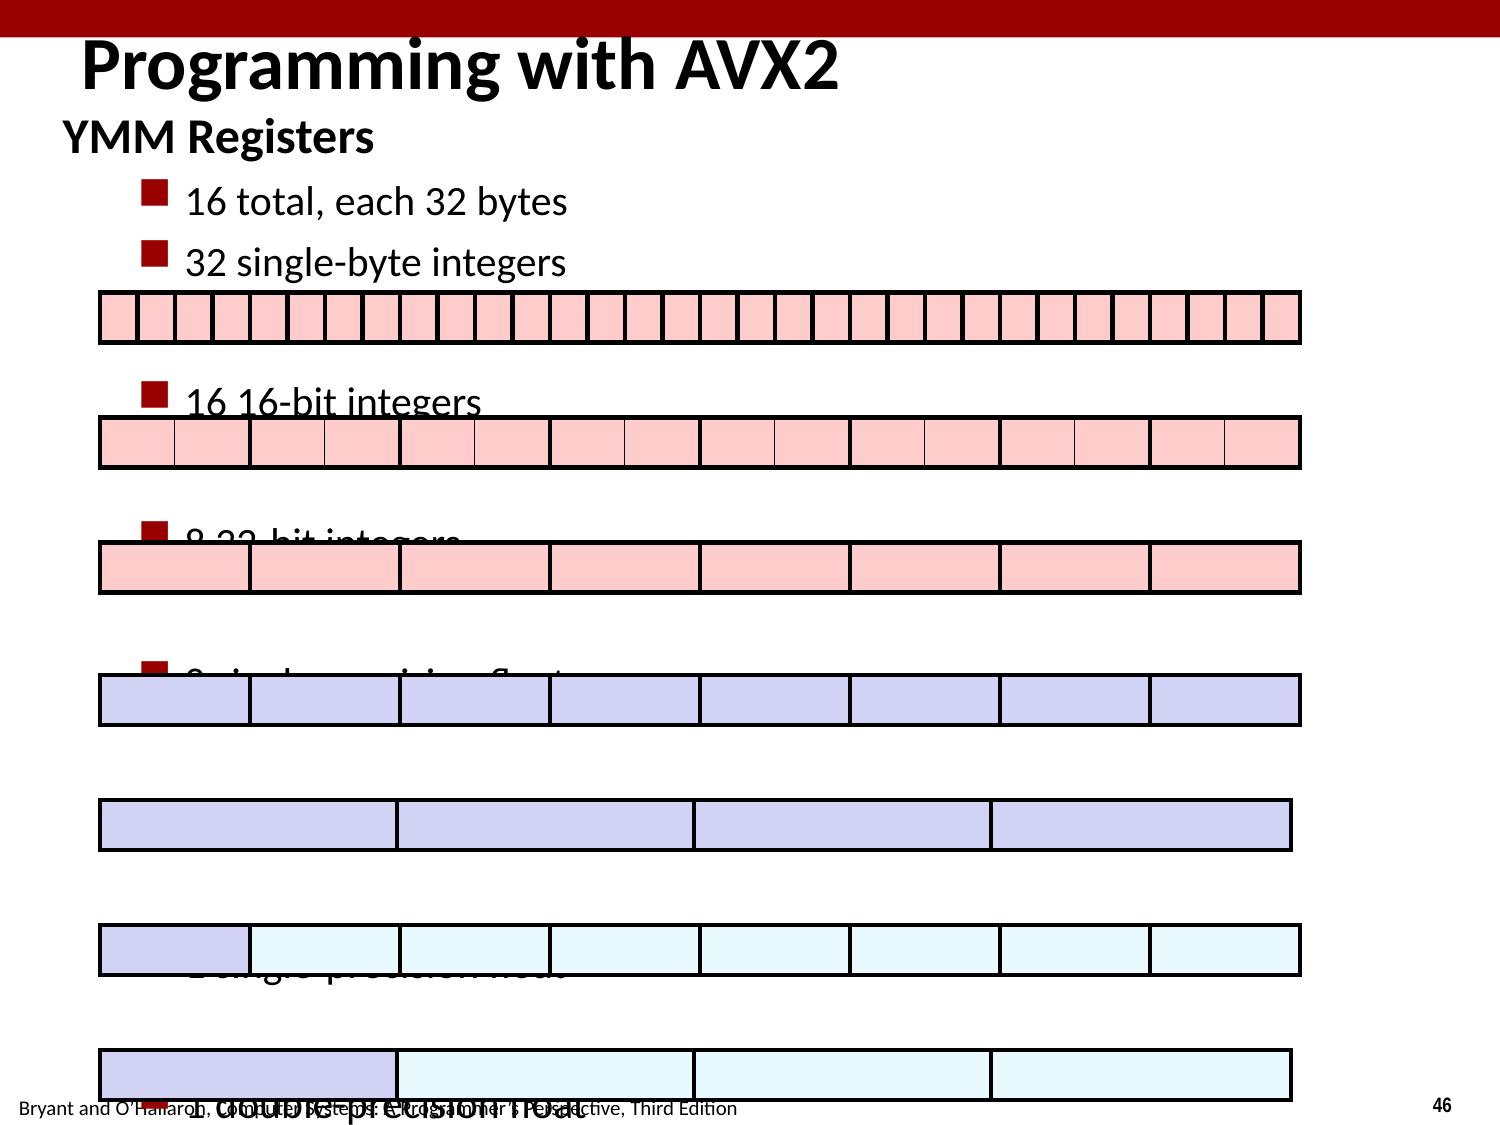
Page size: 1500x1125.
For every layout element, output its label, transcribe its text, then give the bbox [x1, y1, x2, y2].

text_box [396, 1050, 694, 1100]
text_box [174, 292, 212, 343]
text_box [399, 542, 549, 593]
text_box [137, 292, 174, 343]
text_box [849, 542, 999, 593]
text_box [999, 292, 1037, 343]
text_box [399, 292, 437, 343]
text_box [99, 542, 249, 593]
text_box [694, 1050, 991, 1100]
text_box [699, 292, 737, 343]
text_box [999, 542, 1149, 593]
text_box [991, 800, 1291, 850]
text_box [849, 292, 887, 343]
text_box [999, 924, 1149, 975]
text_box [812, 292, 849, 343]
list YMM Registers 16 total, each 32 bytes 32 single-byte integers 16 16-bit integers 8 32-bit integers 8 single-precision floats 4 double-precision floats 1 single-precision float 1 double-precision float [47, 92, 1411, 1101]
text_box [399, 675, 549, 725]
text_box [887, 292, 924, 343]
text_box [437, 292, 474, 343]
text_box [991, 1050, 1291, 1100]
text_box [287, 292, 324, 343]
text_box [549, 675, 699, 725]
text_box [1037, 292, 1074, 343]
text_box [1262, 292, 1300, 343]
text_box [212, 292, 249, 343]
text_box [774, 292, 812, 343]
text_box [249, 675, 399, 725]
text_box [99, 1050, 396, 1100]
text_box [1187, 292, 1224, 343]
text_box [587, 292, 624, 343]
text_box [924, 292, 962, 343]
text_box [512, 292, 549, 343]
text_box [99, 800, 396, 850]
text_box [1149, 542, 1300, 593]
text_box [662, 292, 699, 343]
text_box [624, 292, 662, 343]
text_box [249, 924, 399, 975]
text_box [699, 924, 849, 975]
text_box [1074, 292, 1112, 343]
text_box [396, 800, 694, 850]
text_box [324, 292, 362, 343]
text_box [474, 292, 512, 343]
title Programming with AVX2 [66, 0, 1497, 125]
text_box [99, 292, 137, 343]
text_box [549, 292, 587, 343]
text_box [549, 542, 699, 593]
text_box [694, 800, 991, 850]
text_box [362, 292, 399, 343]
text_box [737, 292, 774, 343]
text_box [699, 675, 849, 725]
text_box [549, 924, 699, 975]
text_box [249, 542, 399, 593]
text_box [249, 292, 287, 343]
text_box [1224, 292, 1262, 343]
text_box [1149, 924, 1300, 975]
text_box [99, 924, 249, 975]
text_box [962, 292, 999, 343]
text_box [999, 675, 1149, 725]
text_box [1149, 675, 1300, 725]
text_box [99, 675, 249, 725]
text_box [99, 417, 1301, 468]
text_box [399, 924, 549, 975]
text_box [1112, 292, 1149, 343]
text_box [849, 924, 999, 975]
text_box [849, 675, 999, 725]
text_box [1149, 292, 1187, 343]
text_box [699, 542, 849, 593]
